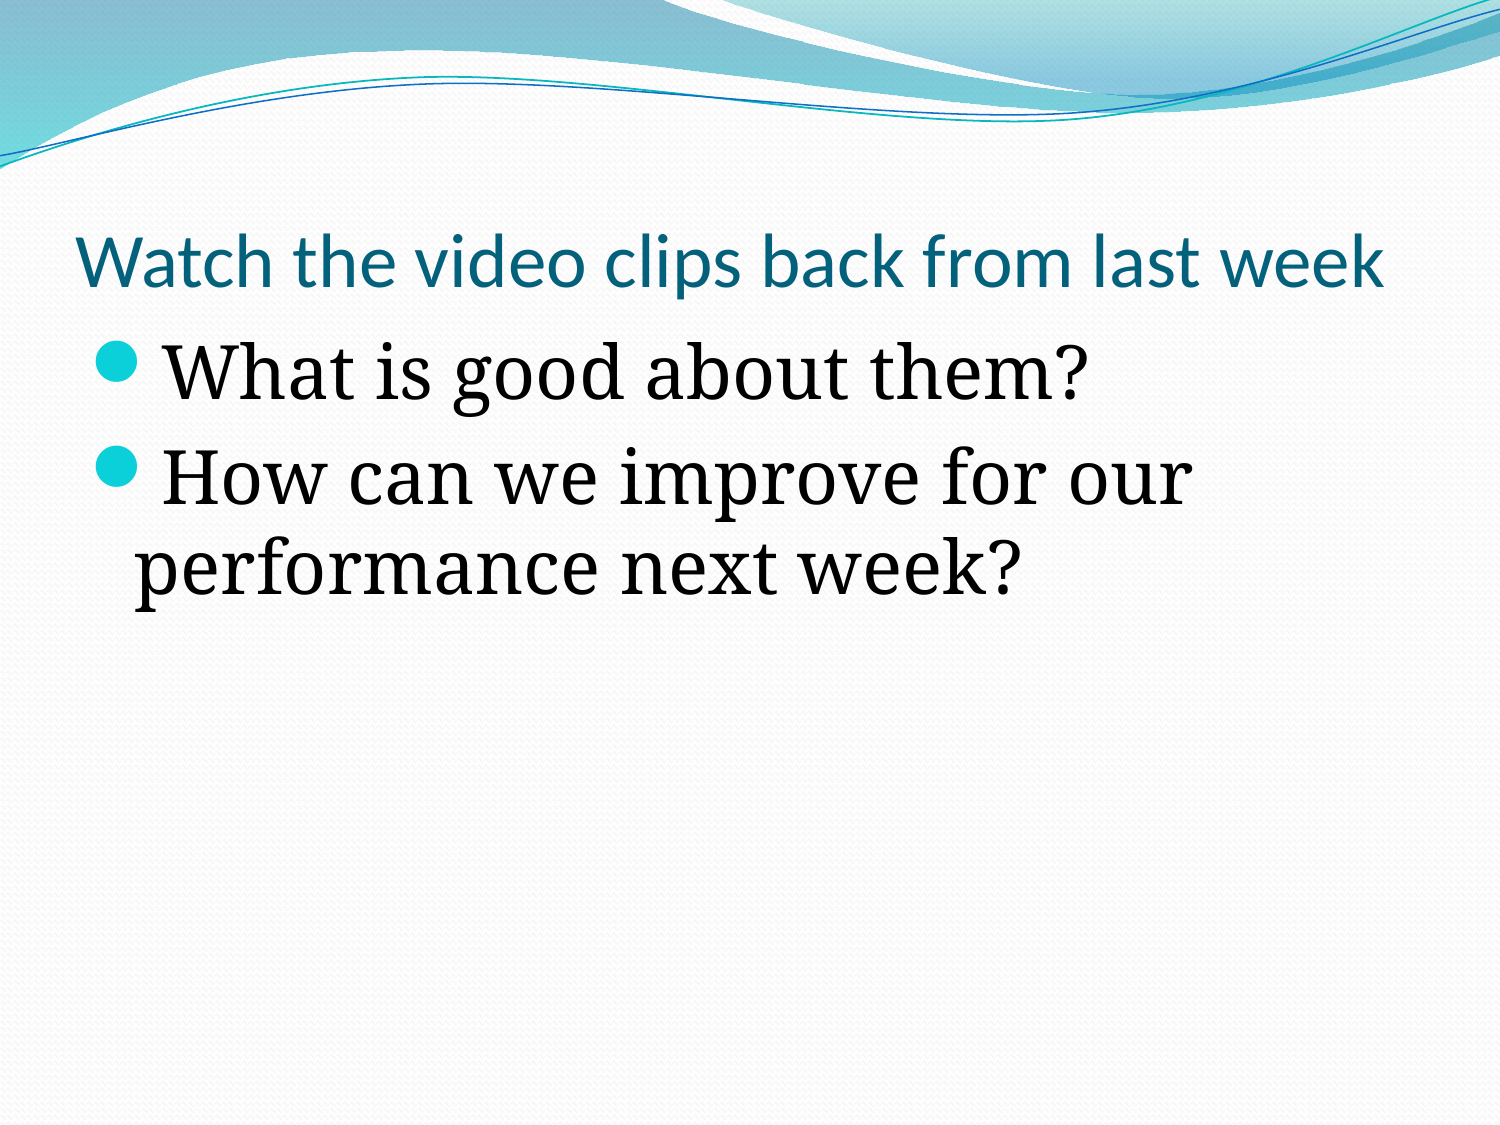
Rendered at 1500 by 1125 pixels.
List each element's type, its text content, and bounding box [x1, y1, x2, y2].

list What is good about them? How can we improve for our performance next week? [75, 317, 1425, 1038]
title Watch the video clips back from last week [75, 115, 1425, 303]
